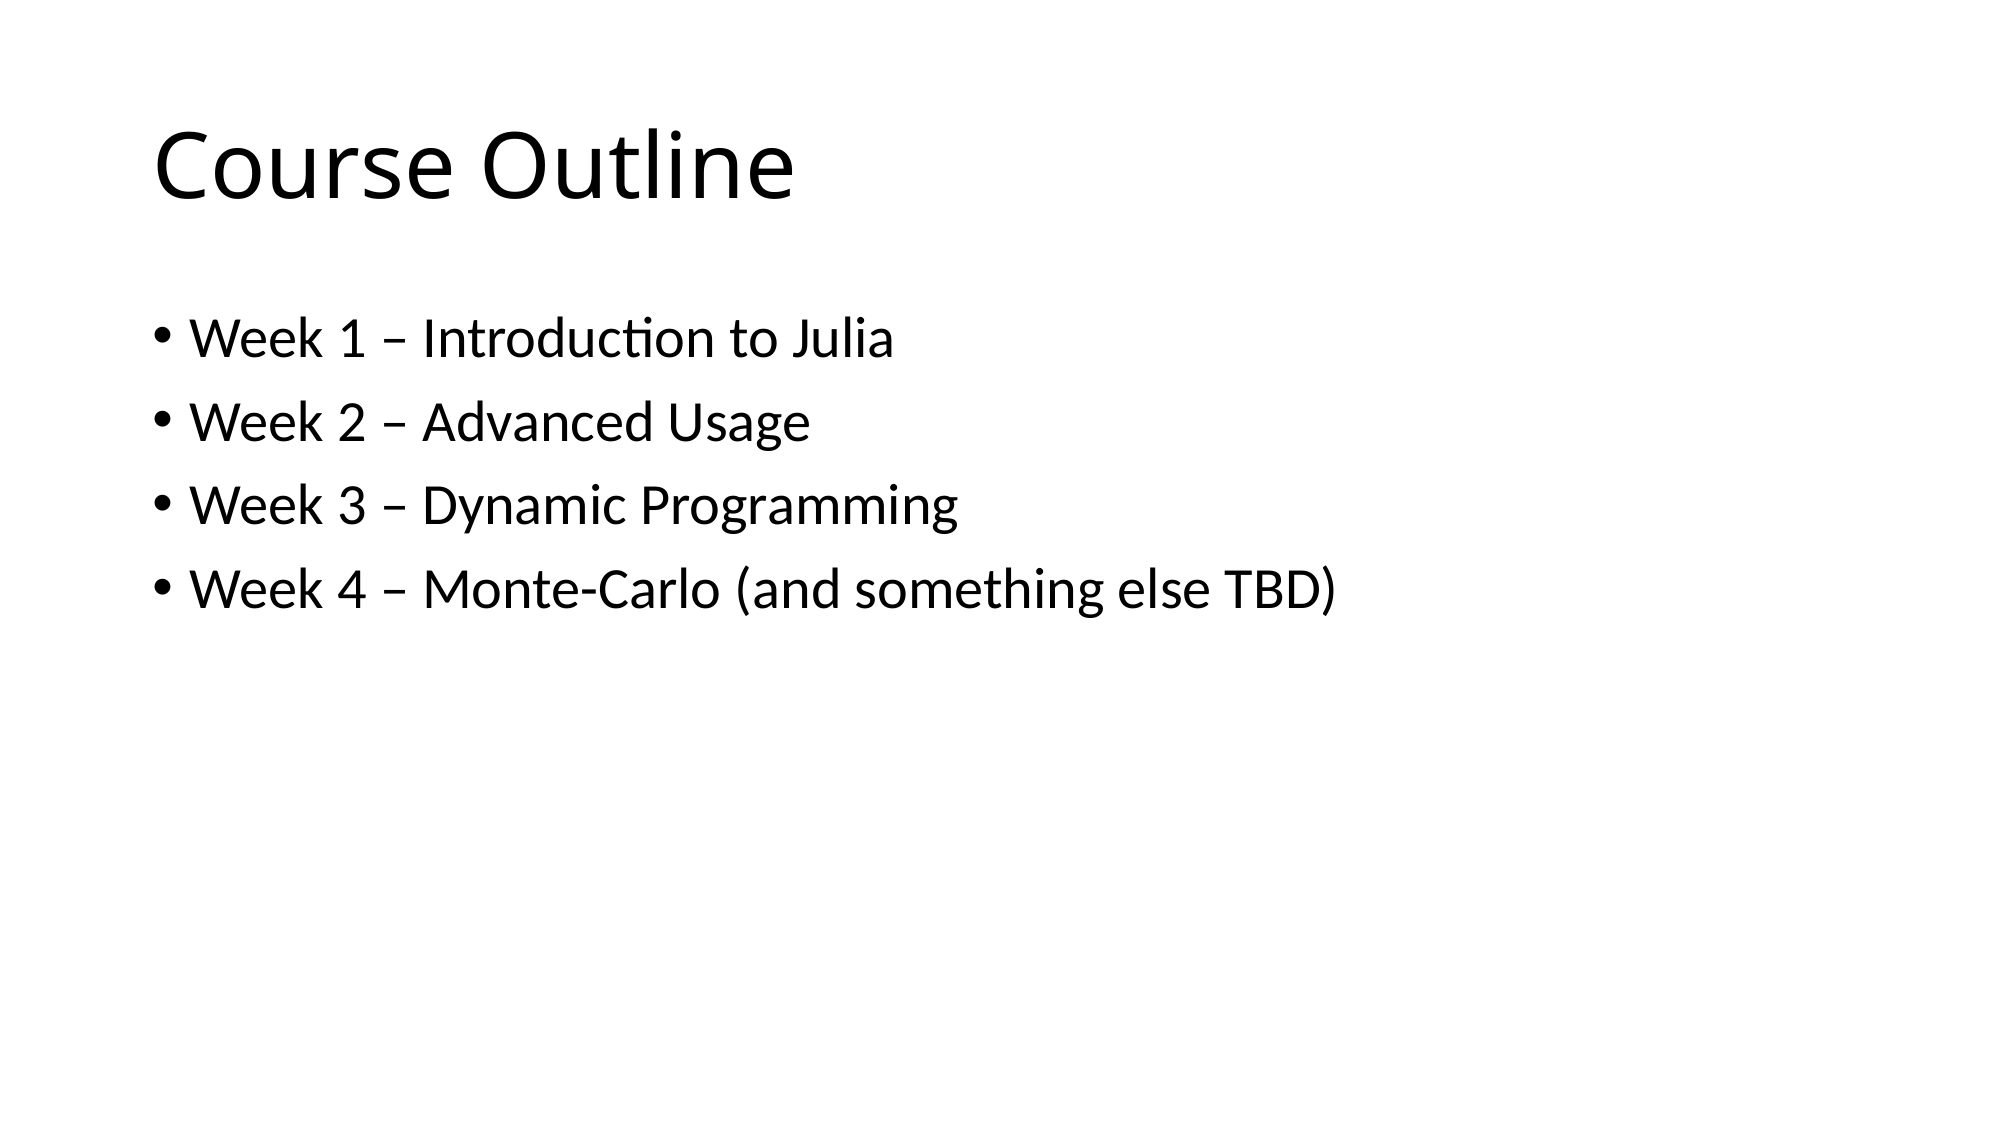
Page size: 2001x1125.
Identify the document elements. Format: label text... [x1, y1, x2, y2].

title Course Outline [137, 59, 1863, 278]
list Week 1 – Introduction to Julia Week 2 – Advanced Usage Week 3 – Dynamic Programming Week 4 – Monte-Carlo (and something else TBD) [137, 299, 1863, 1014]
